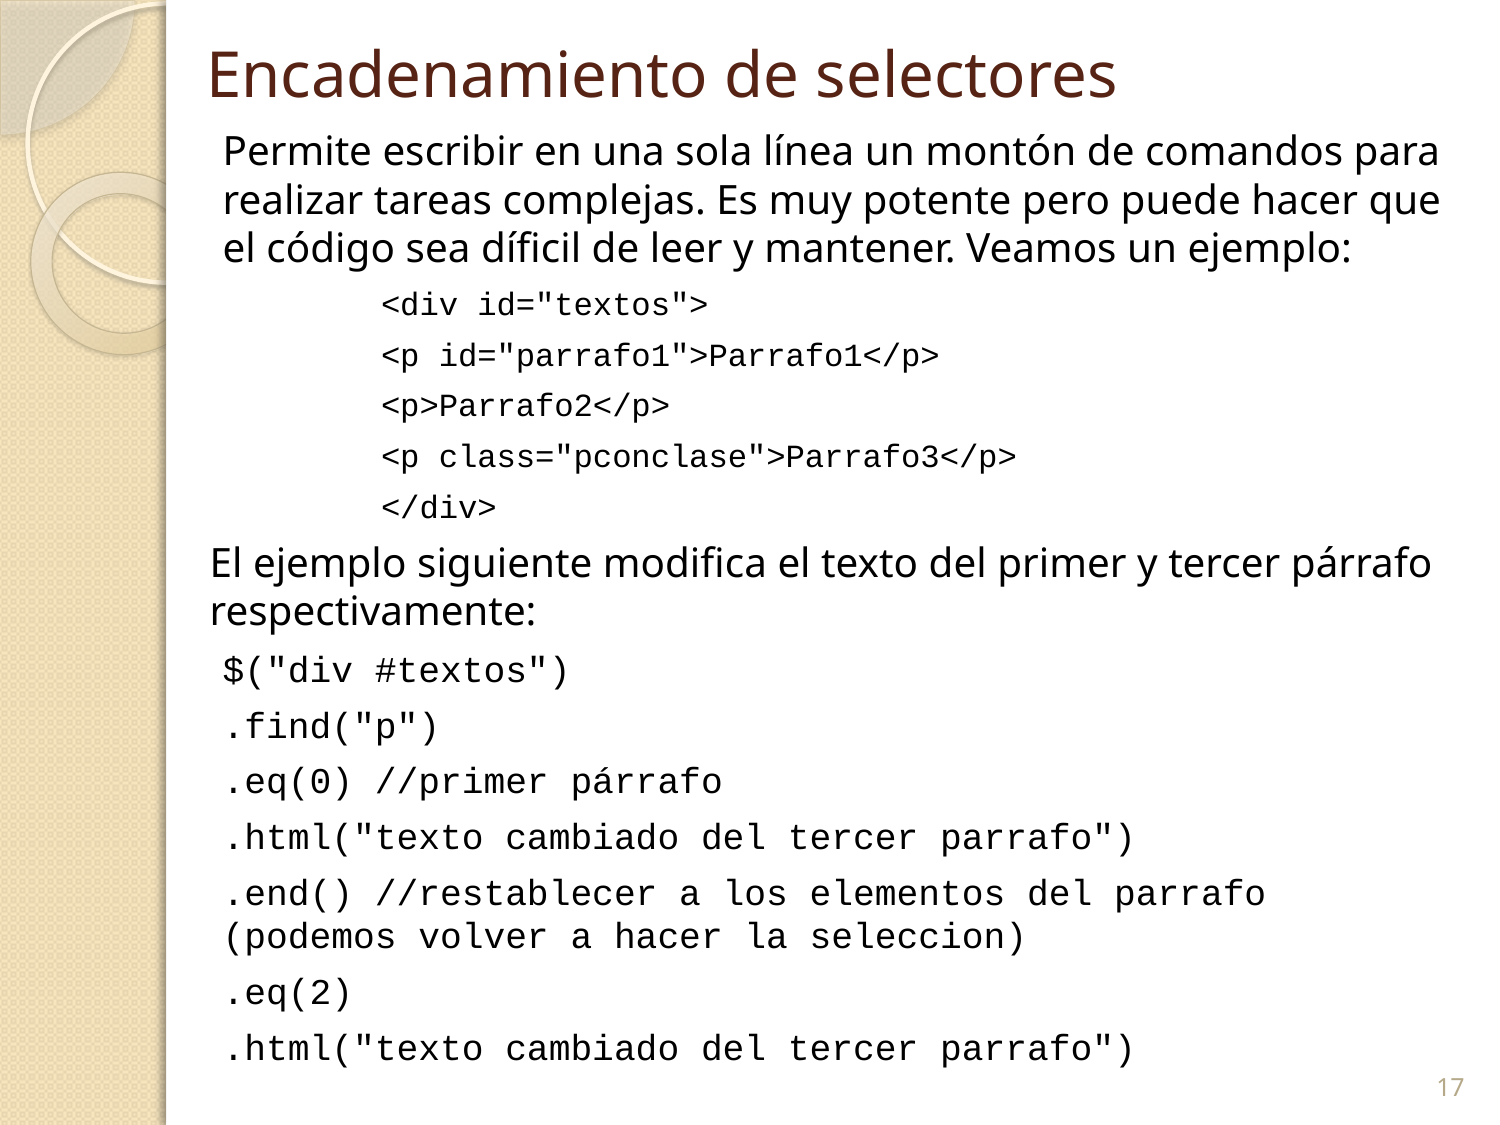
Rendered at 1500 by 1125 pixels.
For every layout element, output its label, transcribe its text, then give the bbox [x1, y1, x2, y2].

footer [937, 1034, 1413, 1113]
title Encadenamiento de selectores [191, 25, 1463, 118]
list Permite escribir en una sola línea un montón de comandos para realizar tareas complejas. Es muy potente pero puede hacer que el código sea díficil de leer y mantener. Veamos un ejemplo: <div id="textos"> <p id="parrafo1">Parrafo1</p> <p>Parrafo2</p> <p class="pconclase">Parrafo3</p> </div> El ejemplo siguiente modifica el texto del primer y tercer párrafo respectivamente: $("div #textos") .find("p") .eq(0) //primer párrafo .html("texto cambiado del tercer parrafo") .end() //restablecer a los elementos del parrafo (podemos volver a hacer la seleccion) .eq(2) .html("texto cambiado del tercer parrafo") [194, 117, 1466, 1094]
slide_number 17 [1413, 1034, 1488, 1113]
